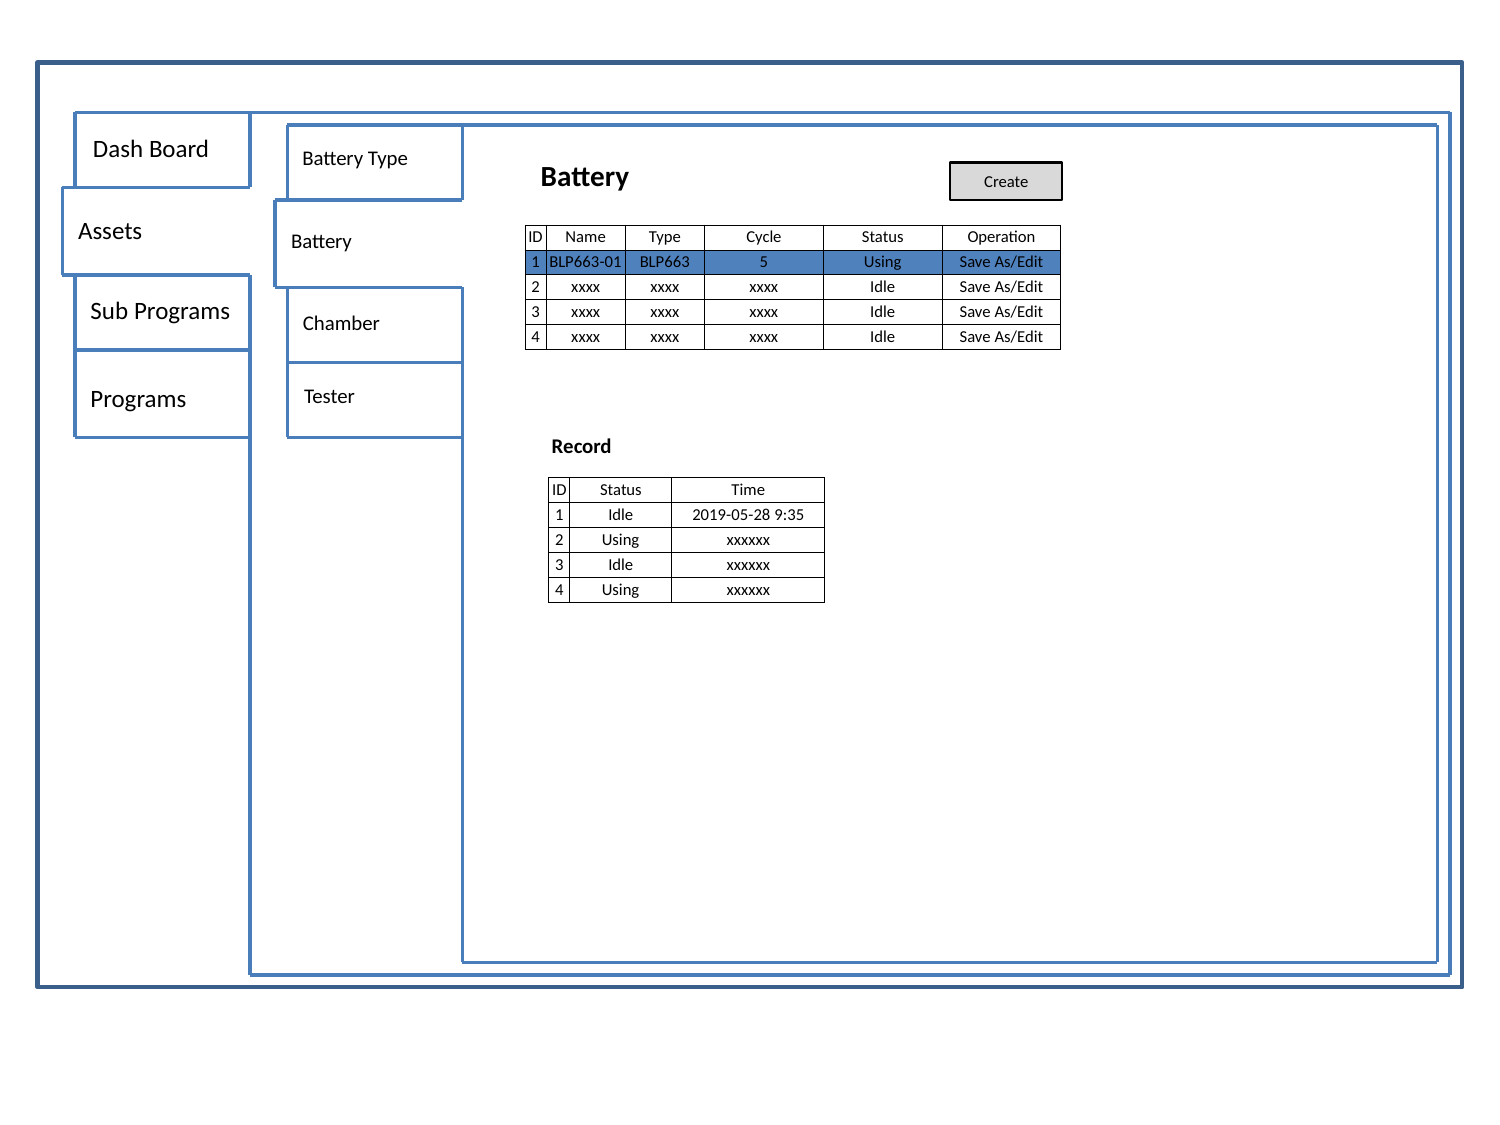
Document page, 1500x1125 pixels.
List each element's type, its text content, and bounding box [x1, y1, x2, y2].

table_cell Idle [824, 300, 942, 324]
table_cell xxxx [626, 300, 704, 324]
table_cell 6 [286, 438, 461, 447]
table_cell 1 [526, 251, 546, 274]
table_cell 2019-05-28 9:35 [672, 503, 824, 527]
table_cell 6 [77, 352, 248, 360]
table_cell xxxxxx [672, 578, 824, 602]
table_cell 6 [464, 127, 1436, 135]
text_box Battery [279, 219, 368, 260]
text_box Tester [291, 375, 370, 415]
table_cell BLP663-01 [547, 251, 625, 274]
table_cell xxxx [705, 275, 823, 299]
table_cell 4 [549, 578, 569, 602]
text_box Record [536, 425, 627, 465]
text_box Create [948, 160, 1065, 202]
table_cell 6 [277, 201, 463, 208]
table_header Name [547, 226, 625, 250]
table_cell Save As/Edit [943, 300, 1060, 324]
table_cell 6 [461, 963, 1438, 967]
text_box Dash Board [79, 125, 225, 170]
table_cell 6 [273, 288, 286, 299]
table_cell Idle [570, 503, 671, 527]
table_cell Idle [570, 553, 671, 577]
table_cell 4 [526, 325, 546, 349]
table_cell xxxx [547, 275, 625, 299]
table_cell Idle [824, 275, 942, 299]
text_box Programs [79, 375, 202, 420]
table_cell Using [824, 251, 942, 274]
table_header ID [526, 226, 546, 250]
table_cell Save As/Edit [943, 275, 1060, 299]
table_header Operation [943, 226, 1060, 250]
table_cell xxxx [705, 325, 823, 349]
text_box Chamber [291, 302, 395, 342]
table_header Cycle [705, 226, 823, 250]
table_header Type [626, 226, 704, 250]
table_cell 6 [289, 127, 461, 137]
text_box [35, 60, 1464, 989]
table_cell xxxx [626, 275, 704, 299]
table_cell xxxx [547, 325, 625, 349]
text_box Assets [66, 207, 158, 253]
table_cell 3 [526, 300, 546, 324]
table_cell xxxx [547, 300, 625, 324]
table_header Time [672, 478, 824, 502]
table_cell 6 [73, 438, 248, 447]
table_cell 6 [289, 289, 461, 297]
table_cell Save As/Edit [943, 325, 1060, 349]
table_cell xxxxxx [672, 528, 824, 552]
table_header Status [824, 226, 942, 250]
table_cell 5 [705, 251, 823, 274]
table_cell BLP663 [626, 251, 704, 274]
table_cell Using [570, 578, 671, 602]
table_cell 3 [549, 553, 569, 577]
text_box Battery [525, 149, 645, 200]
table_cell Save As/Edit [943, 251, 1060, 274]
table_cell 2 [526, 275, 546, 299]
table_cell Idle [824, 325, 942, 349]
table_cell 6 [77, 114, 248, 122]
table_cell xxxxxx [672, 553, 824, 577]
table_cell 1 [549, 503, 569, 527]
table_cell Using [570, 528, 671, 552]
table_cell 6 [252, 114, 1448, 122]
table_cell 6 [77, 277, 248, 285]
table_cell 6 [289, 364, 461, 372]
table_cell 2 [549, 528, 569, 552]
table_cell xxxx [626, 325, 704, 349]
table_cell xxxx [705, 300, 823, 324]
table_cell 6 [64, 188, 251, 195]
table_cell 6 [248, 976, 1451, 981]
table_header Status [570, 478, 671, 502]
text_box Battery Type [291, 137, 424, 178]
text_box Sub Programs [79, 287, 245, 333]
table_header ID [549, 478, 569, 502]
table_cell 6 [61, 275, 73, 285]
